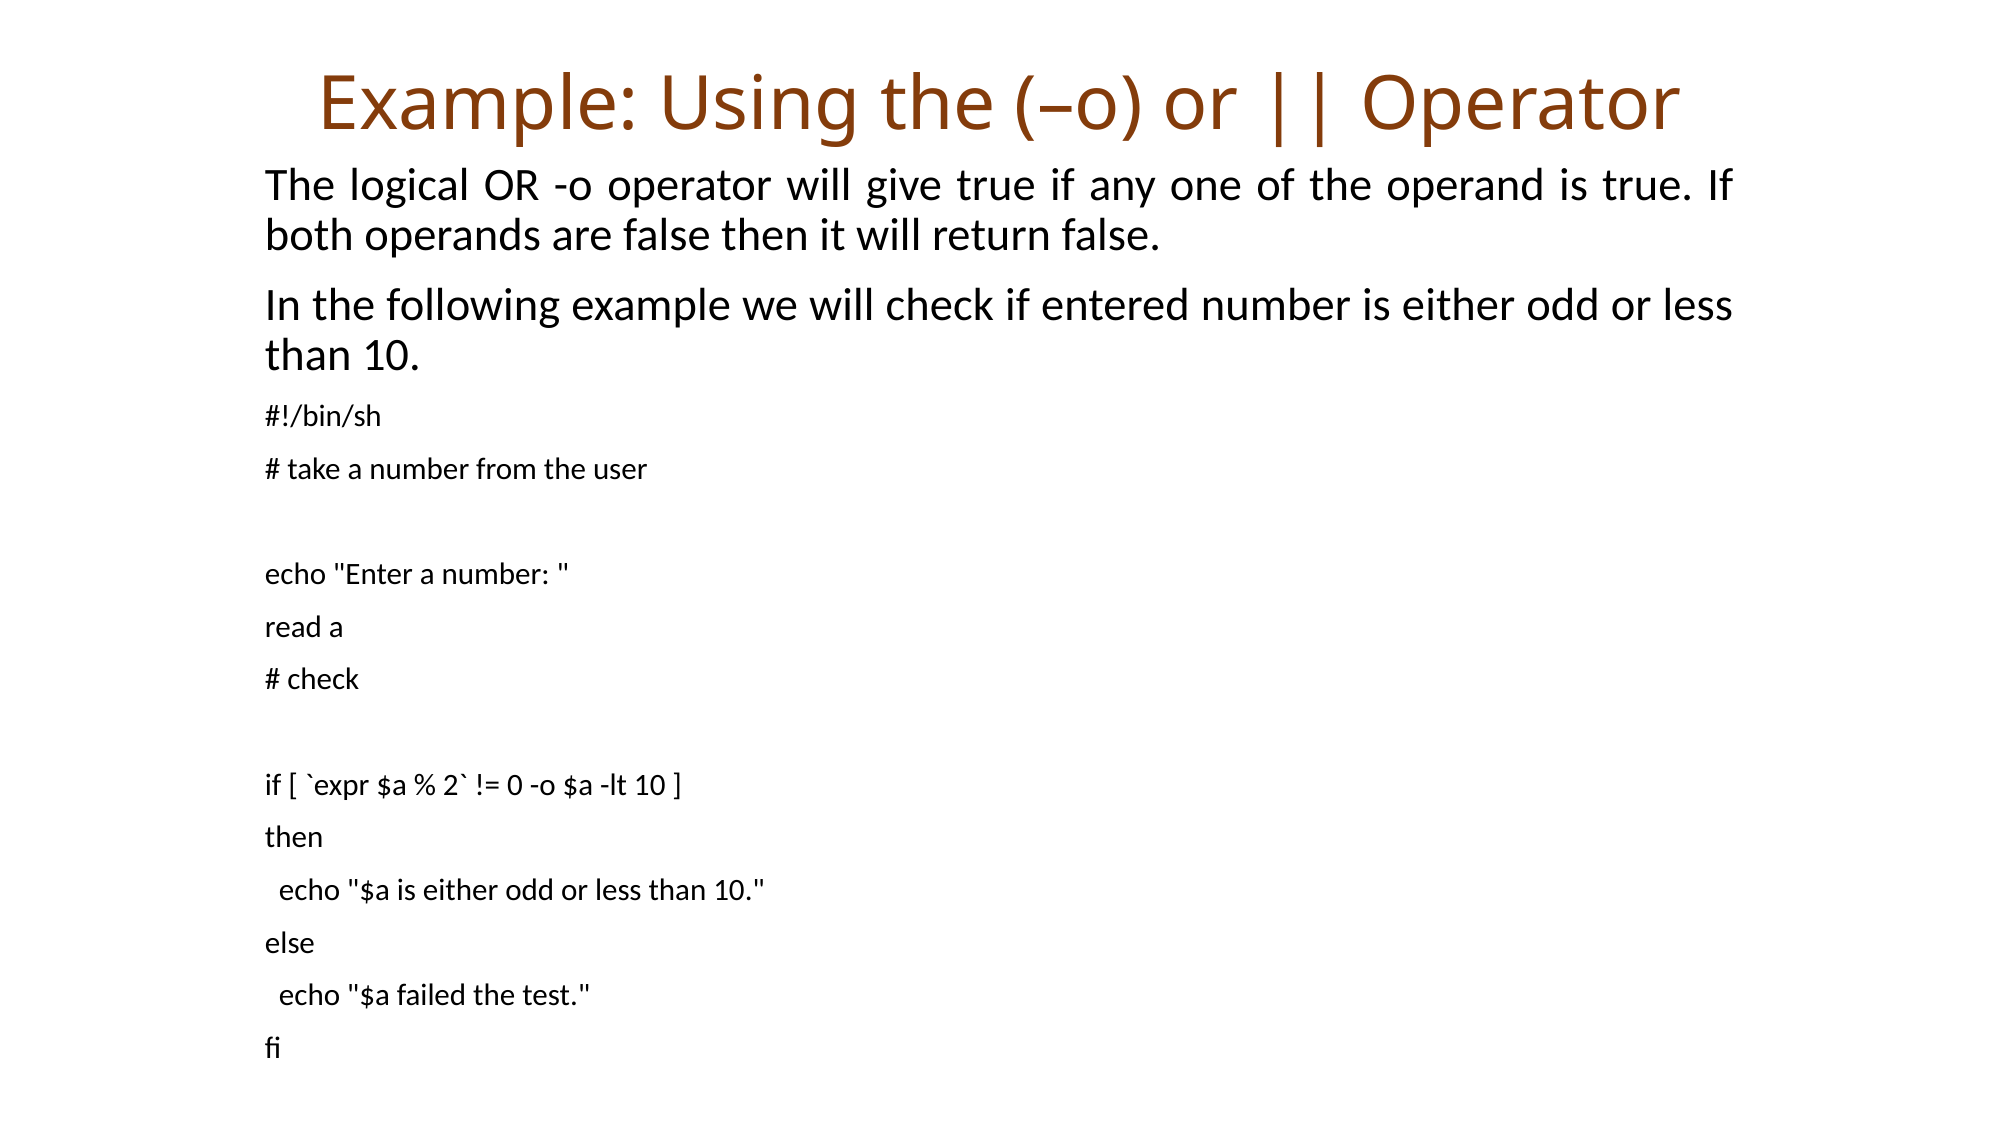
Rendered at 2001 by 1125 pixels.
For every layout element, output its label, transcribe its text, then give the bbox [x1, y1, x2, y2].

title Example: Using the (–o) or || Operator [249, 50, 1750, 153]
subtitle The logical OR -o operator will give true if any one of the operand is true. If both operands are false then it will return false. In the following example we will check if entered number is either odd or less than 10. #!/bin/sh # take a number from the user echo "Enter a number: " read a # check if [ `expr $a % 2` != 0 -o $a -lt 10 ] then echo "$a is either odd or less than 10." else echo "$a failed the test." fi [249, 153, 1750, 1075]
